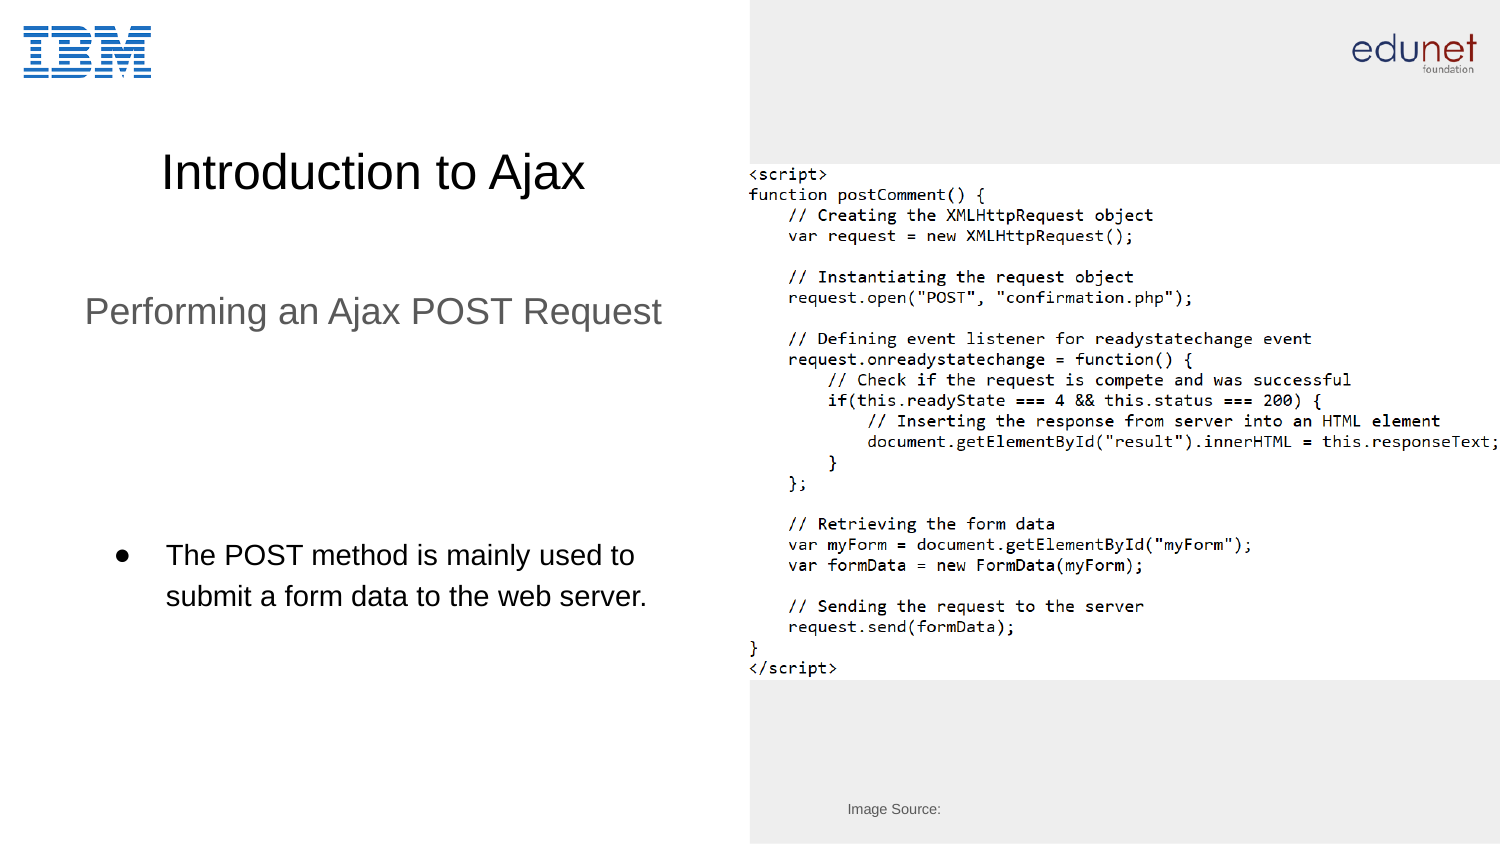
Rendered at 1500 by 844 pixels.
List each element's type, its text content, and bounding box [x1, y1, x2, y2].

subtitle Performing an Ajax POST Request [41, 257, 706, 363]
picture [23, 26, 151, 78]
picture [1350, 26, 1480, 78]
list The POST method is mainly used to submit a form data to the web server. [75, 397, 706, 746]
list Image Source: [832, 782, 1390, 812]
picture [745, 164, 1500, 680]
title Introduction to Ajax [41, 117, 706, 223]
